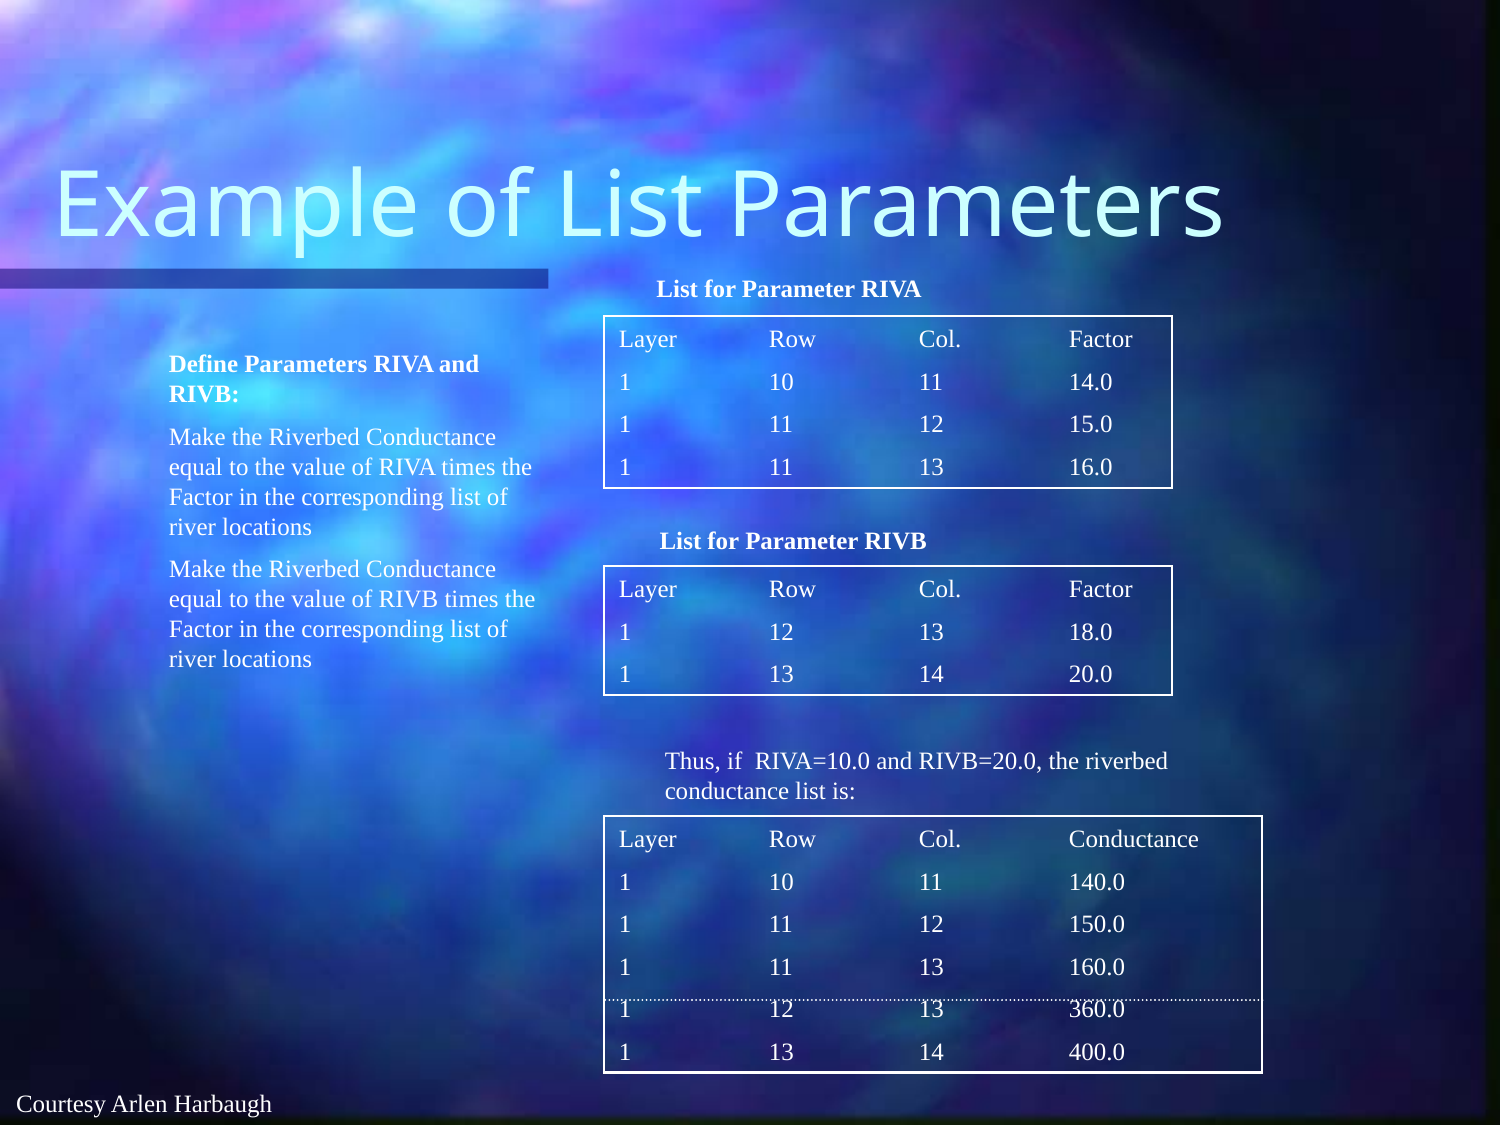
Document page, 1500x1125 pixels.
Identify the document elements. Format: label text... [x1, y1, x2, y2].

text_box List for Parameter RIVB [644, 517, 1088, 562]
text_box Define Parameters RIVA and RIVB: Make the Riverbed Conductance equal to the value of RIVA times the Factor in the corresponding list of river locations Make the Riverbed Conductance equal to the value of RIVB times the Factor in the corresponding list of river locations [154, 340, 567, 680]
text_box Layer Row Col. Factor 1 10 11 14.0 1 11 12 15.0 1 11 13 16.0 [604, 315, 1173, 488]
picture [0, 0, 1500, 1125]
text_box Layer Row Col. Conductance 1 10 11 140.0 1 11 12 150.0 1 11 13 160.0 1 12 13 360.0 1 13 14 400.0 [604, 815, 1262, 1073]
text_box List for Parameter RIVA [641, 265, 1085, 311]
text_box Layer Row Col. Factor 1 12 13 18.0 1 13 14 20.0 [604, 565, 1173, 696]
text_box Courtesy Arlen Harbaugh [1, 1079, 288, 1125]
title Example of List Parameters [37, 74, 1313, 263]
text_box Thus, if RIVA=10.0 and RIVB=20.0, the riverbed conductance list is: [650, 737, 1240, 813]
